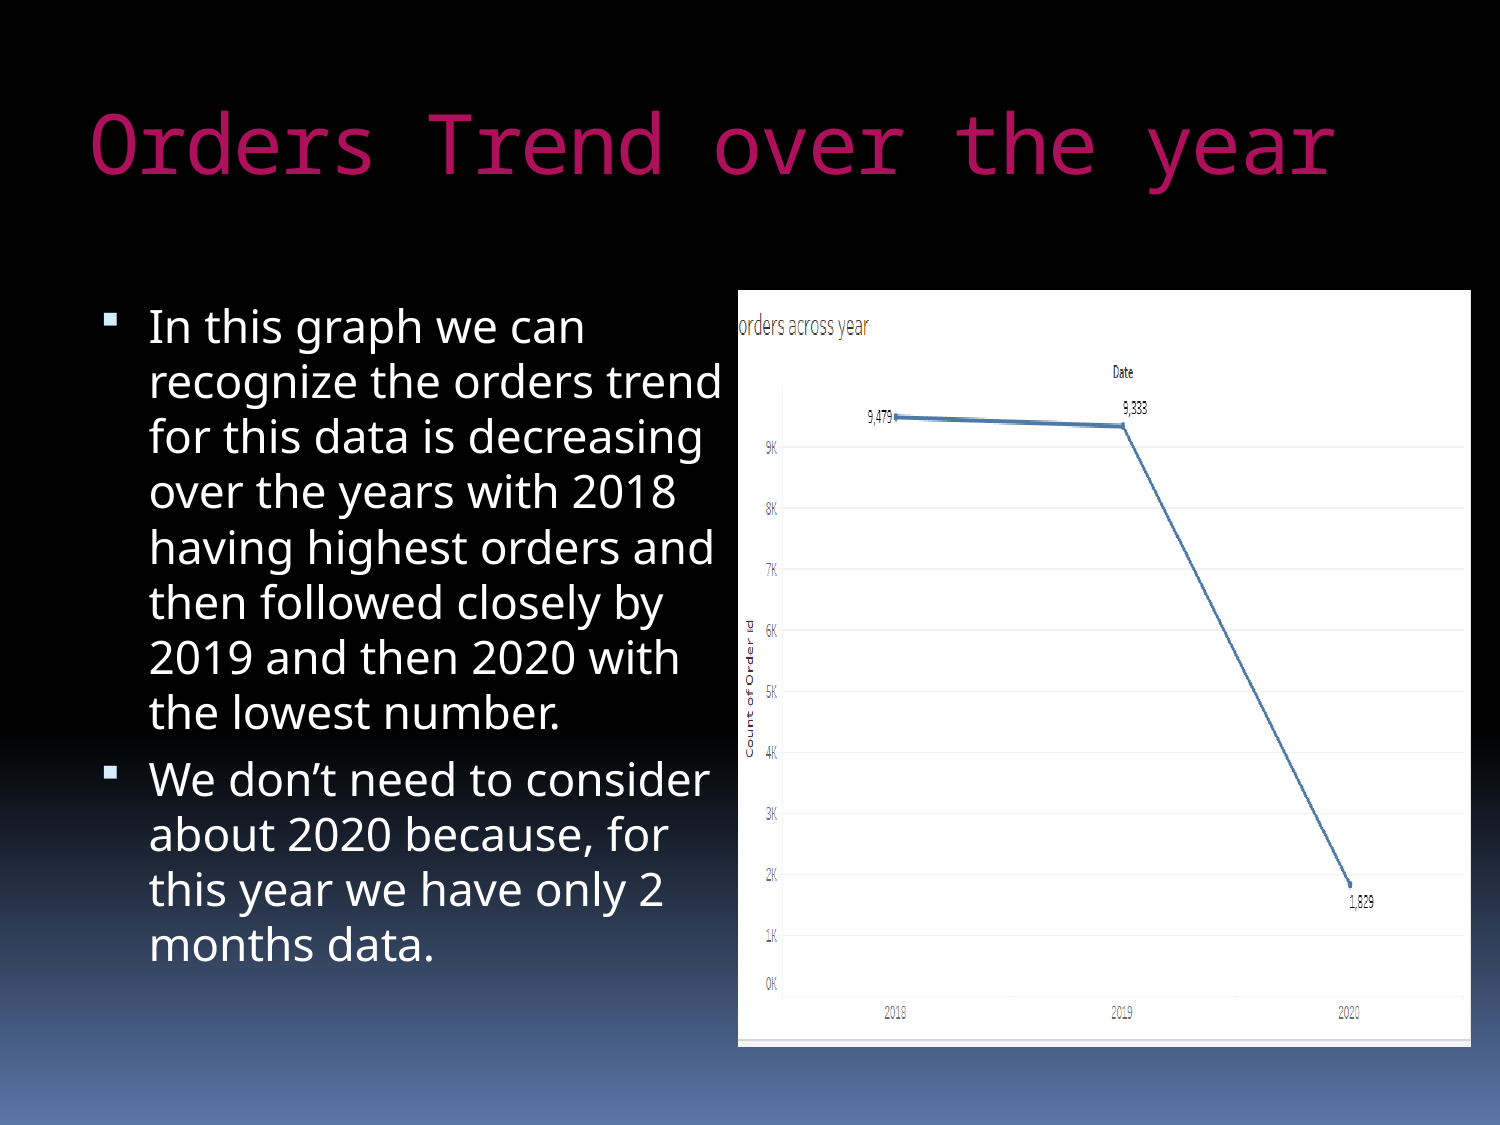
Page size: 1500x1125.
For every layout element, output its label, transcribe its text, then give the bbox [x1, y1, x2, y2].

list In this graph we can recognize the orders trend for this data is decreasing over the years with 2018 having highest orders and then followed closely by 2019 and then 2020 with the lowest number. We don’t need to consider about 2020 because, for this year we have only 2 months data. [76, 290, 730, 1033]
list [737, 290, 1471, 1048]
title Orders Trend over the year [75, 83, 1425, 234]
